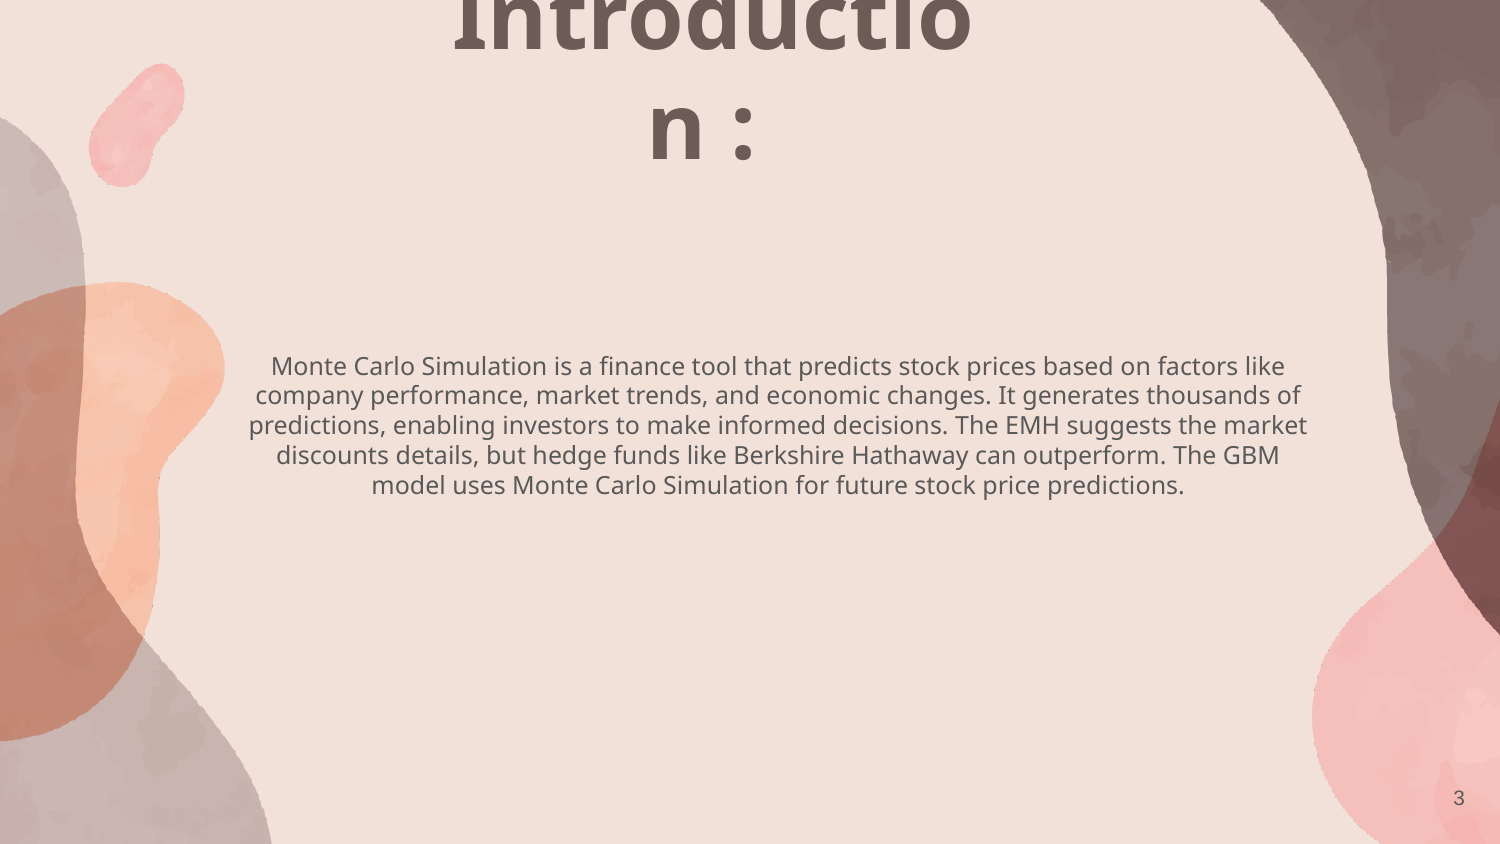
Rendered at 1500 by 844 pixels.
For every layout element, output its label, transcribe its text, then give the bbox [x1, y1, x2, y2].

subtitle Monte Carlo Simulation is a finance tool that predicts stock prices based on factors like company performance, market trends, and economic changes. It generates thousands of predictions, enabling investors to make informed decisions. The EMH suggests the market discounts details, but hedge funds like Berkshire Hathaway can outperform. The GBM model uses Monte Carlo Simulation for future stock price predictions. [233, 334, 1325, 844]
picture [0, 0, 373, 844]
title Introduction : [429, 53, 998, 193]
slide_number ‹#› [1389, 764, 1480, 830]
picture [409, 0, 1500, 844]
